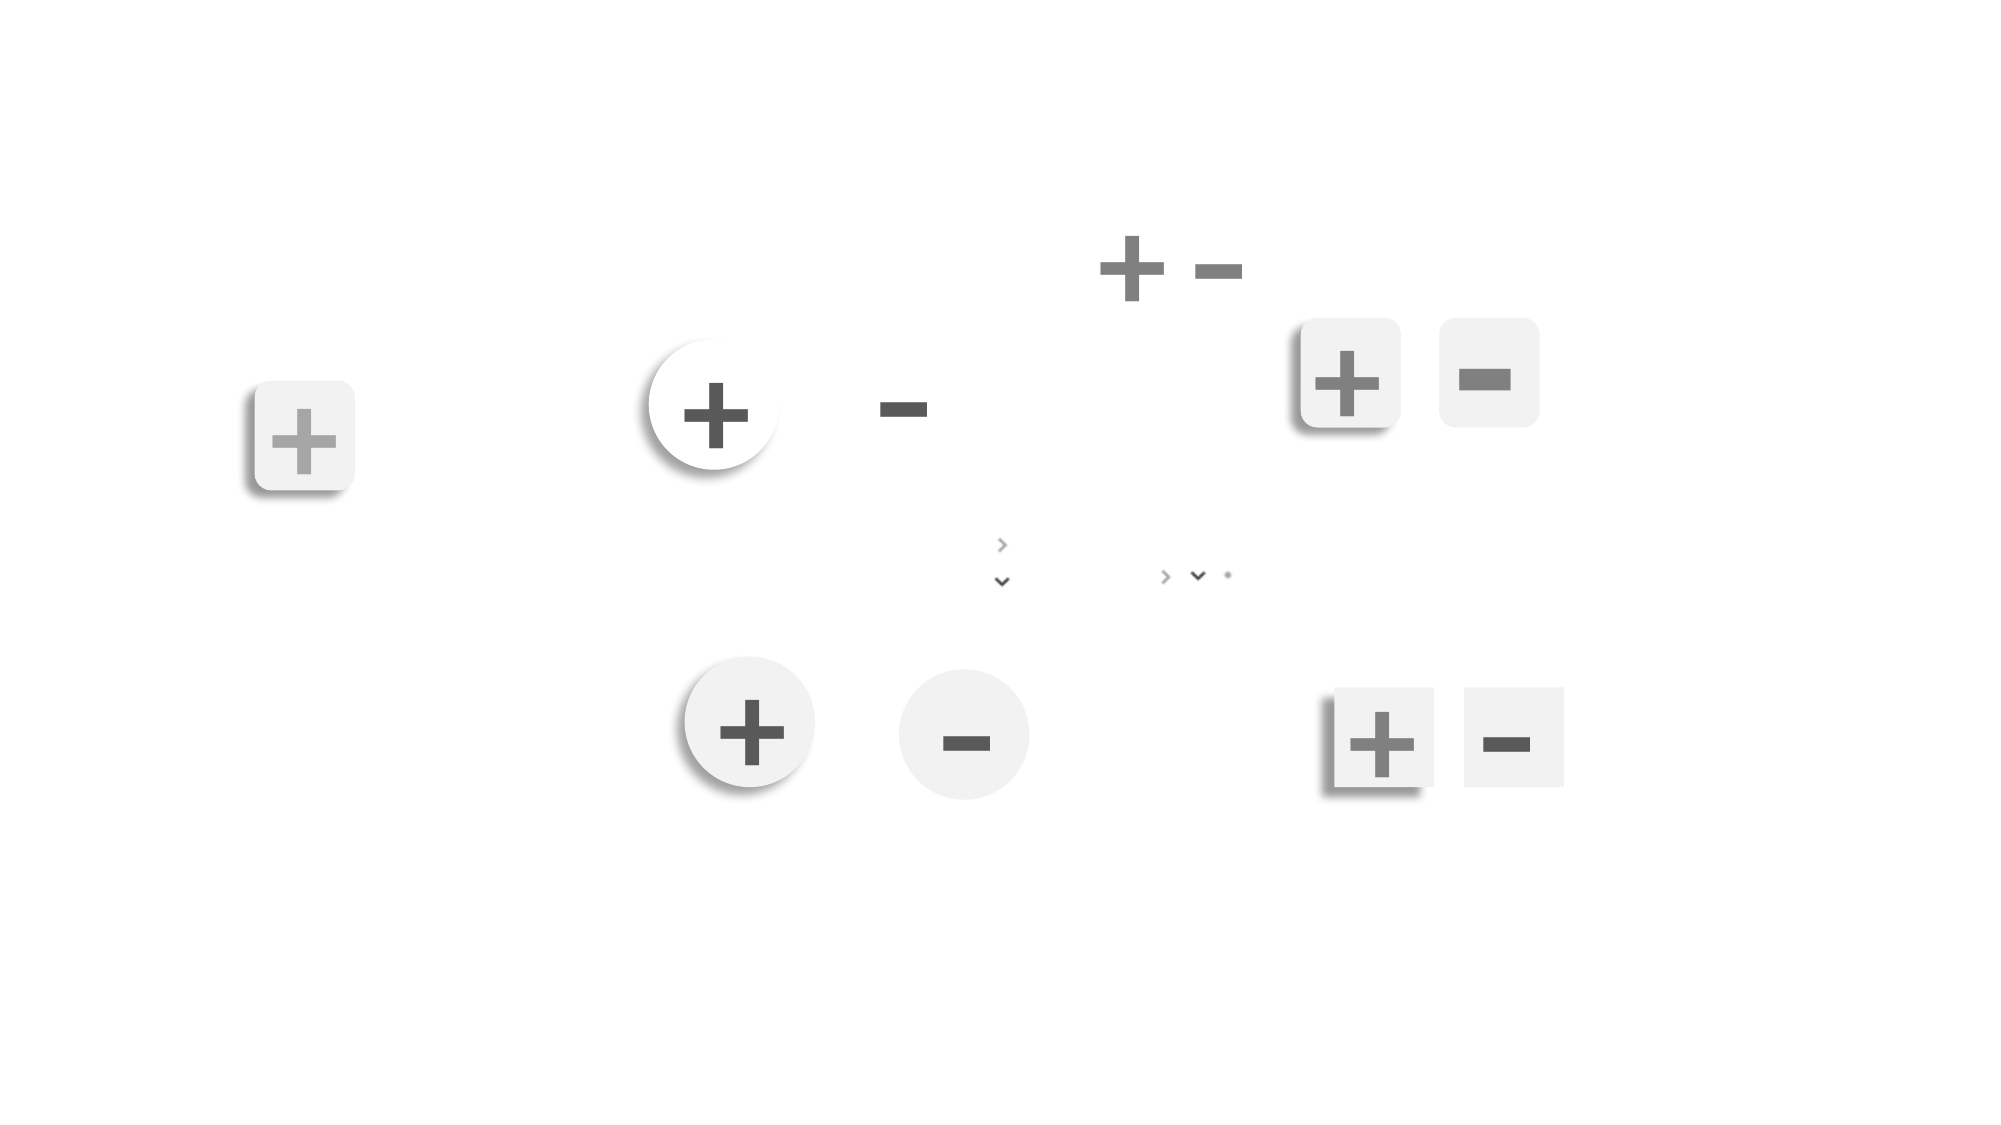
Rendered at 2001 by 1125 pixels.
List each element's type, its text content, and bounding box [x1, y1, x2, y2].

picture [982, 524, 1018, 600]
text_box - [1456, 594, 1557, 850]
text_box + [683, 655, 817, 789]
text_box + [1070, 168, 1169, 348]
text_box - [1435, 224, 1536, 489]
text_box + [647, 338, 781, 471]
text_box + [1320, 643, 1447, 824]
text_box [1536, 322, 1541, 423]
text_box + [241, 340, 368, 520]
text_box - [1169, 120, 1270, 376]
picture [1147, 559, 1217, 597]
text_box [1557, 686, 1565, 788]
text_box + [1284, 282, 1411, 462]
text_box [898, 593, 1030, 851]
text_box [836, 258, 967, 517]
